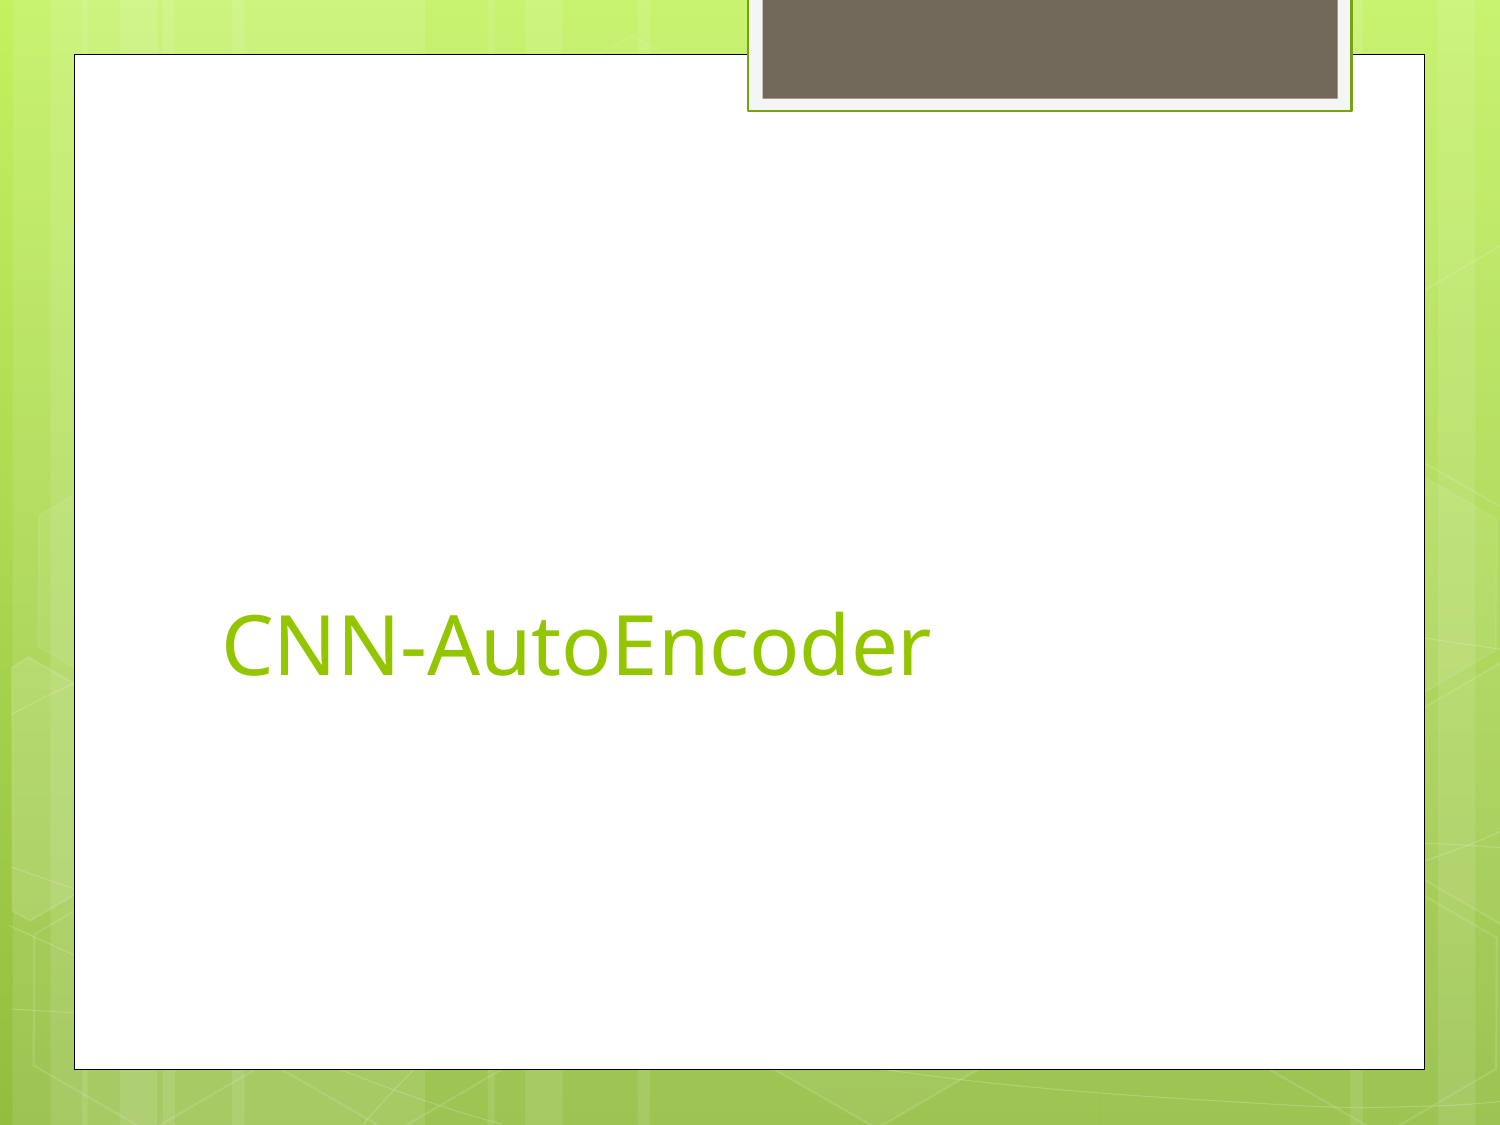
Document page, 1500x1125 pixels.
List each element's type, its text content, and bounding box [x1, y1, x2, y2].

title CNN-AutoEncoder [206, 475, 1296, 700]
